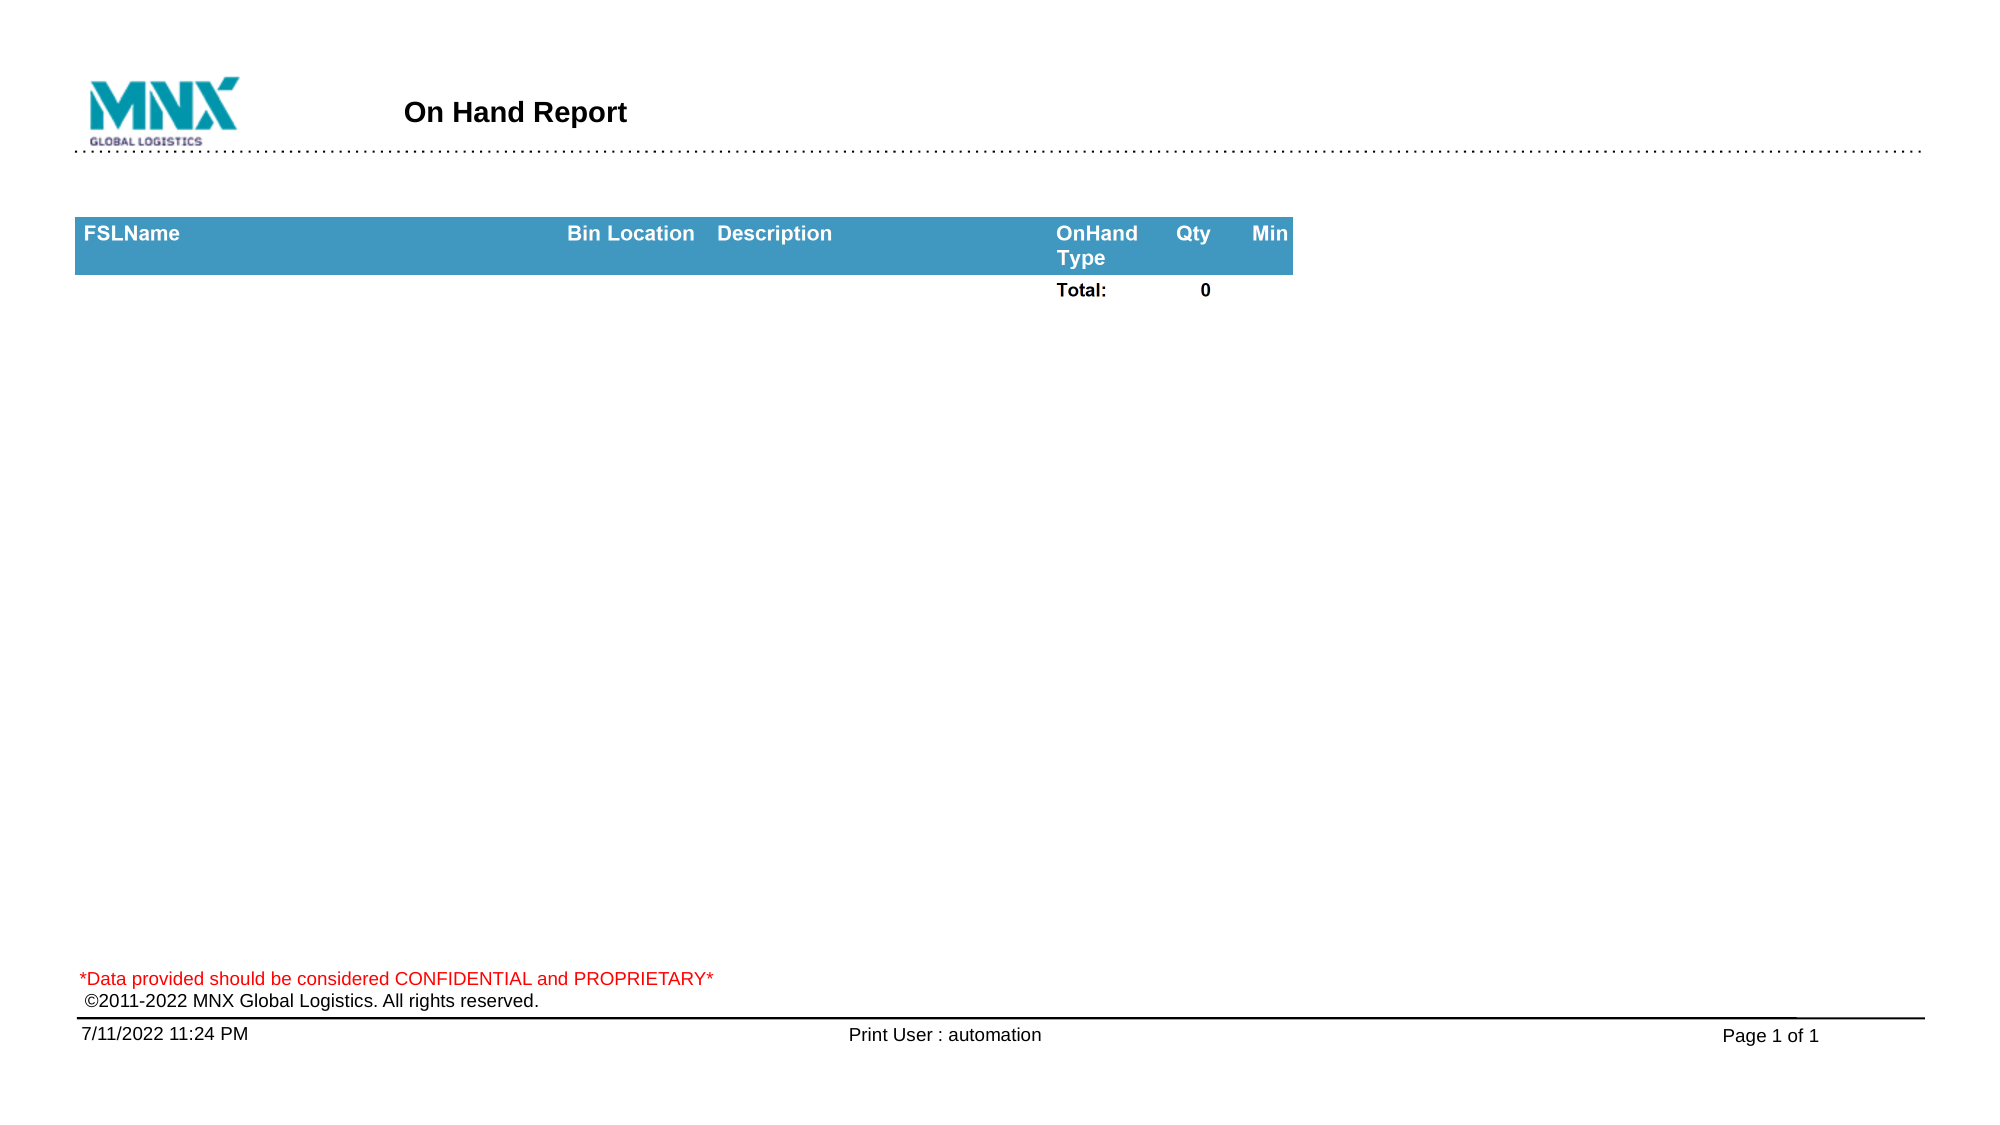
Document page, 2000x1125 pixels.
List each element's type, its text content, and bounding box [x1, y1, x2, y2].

text_box Print User : automation [764, 1022, 1126, 1050]
picture [74, 217, 1294, 314]
text_box ©2011-2022 MNX Global Logistics. All rights reserved. [79, 988, 1332, 1010]
text_box On Hand Report [399, 89, 1089, 131]
picture [76, 74, 288, 148]
text_box Page 1 of 1 [1608, 1023, 1820, 1050]
text_box *Data provided should be considered CONFIDENTIAL and PROPRIETARY* [79, 966, 1332, 988]
text_box 7/11/2022 11:24 PM [81, 1021, 335, 1050]
